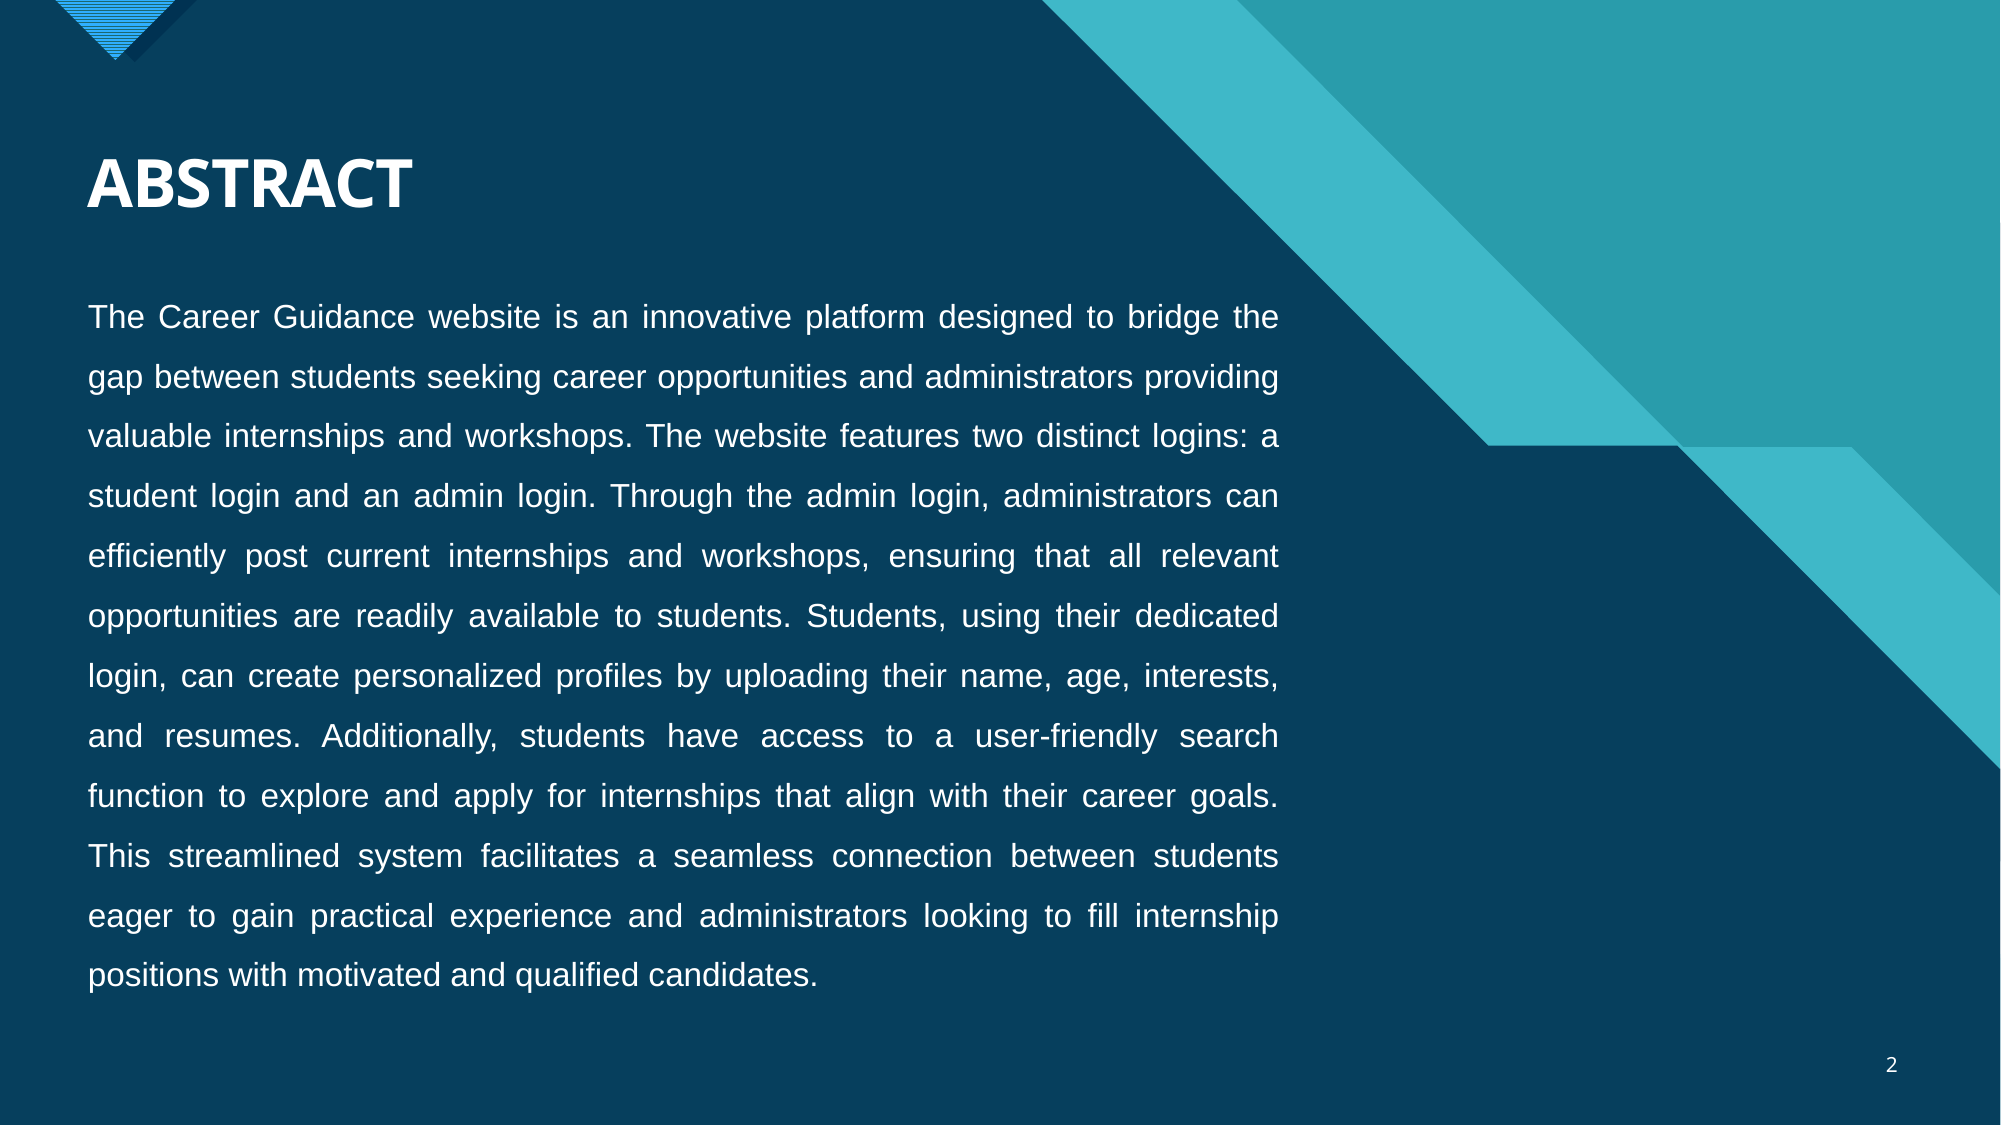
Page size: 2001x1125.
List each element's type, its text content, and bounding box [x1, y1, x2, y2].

picture [1270, 914, 1277, 927]
picture [233, 914, 242, 926]
picture [1047, 914, 1053, 927]
picture [961, 914, 966, 926]
picture [1164, 914, 1169, 927]
slide_number 2 [1845, 1035, 1913, 1096]
picture [235, 914, 247, 933]
picture [108, 969, 123, 985]
picture [650, 969, 663, 986]
picture [127, 914, 135, 927]
picture [315, 969, 322, 985]
picture [554, 969, 569, 986]
picture [667, 914, 674, 927]
picture [145, 914, 160, 927]
picture [90, 969, 94, 992]
picture [327, 969, 341, 986]
picture [393, 914, 406, 927]
title ABSTRACT [72, 142, 1913, 231]
picture [452, 914, 466, 927]
picture [542, 914, 557, 927]
picture [1220, 914, 1233, 927]
picture [470, 914, 482, 926]
picture [795, 969, 808, 986]
picture [452, 969, 467, 986]
picture [277, 969, 285, 985]
picture [677, 914, 681, 926]
picture [95, 969, 104, 986]
picture [893, 914, 906, 926]
picture [527, 969, 531, 992]
picture [342, 914, 356, 927]
picture [686, 969, 690, 985]
picture [344, 965, 352, 986]
picture [1012, 914, 1021, 926]
picture [244, 969, 252, 985]
picture [691, 969, 699, 985]
picture [505, 914, 520, 927]
picture [623, 969, 632, 986]
picture [730, 969, 739, 986]
picture [1263, 914, 1267, 933]
picture [108, 914, 123, 927]
picture [379, 969, 393, 986]
picture [410, 914, 425, 927]
picture [191, 914, 197, 927]
picture [127, 969, 140, 986]
list The Career Guidance website is an innovative platform designed to bridge the gap between students seeking career opportunities and administrators providing valuable internships and workshops. The website features two distinct logins: a student login and an admin login. Through the admin login, administrators can efficiently post current internships and workshops, ensuring that all relevant opportunities are readily available to students. Students, using their dedicated login, can create personalized profiles by uploading their name, age, interests, and resumes. Additionally, students have access to a user-friendly search function to explore and apply for internships that align with their career goals. This streamlined system facilitates a seamless connection between students eager to gain practical experience and administrators looking to fill internship positions with motivated and qualified candidates. [72, 267, 1297, 914]
picture [425, 969, 434, 986]
picture [90, 914, 104, 927]
picture [714, 962, 718, 985]
picture [261, 965, 268, 986]
picture [360, 914, 373, 927]
picture [863, 914, 872, 927]
picture [1065, 914, 1070, 926]
picture [1172, 914, 1186, 927]
picture [536, 969, 543, 986]
picture [435, 962, 439, 985]
picture [766, 965, 773, 986]
picture [487, 914, 491, 933]
picture [951, 914, 956, 926]
picture [596, 914, 610, 927]
picture [873, 914, 878, 926]
picture [933, 914, 947, 927]
picture [856, 914, 861, 927]
picture [305, 969, 313, 985]
picture [1014, 914, 1026, 933]
picture [313, 914, 318, 933]
picture [586, 963, 594, 985]
picture [701, 914, 716, 927]
picture [187, 969, 191, 985]
picture [272, 962, 276, 985]
picture [604, 969, 619, 986]
picture [204, 969, 217, 986]
picture [229, 969, 238, 985]
picture [128, 914, 141, 933]
picture [719, 914, 727, 927]
picture [799, 914, 812, 927]
picture [970, 914, 982, 926]
picture [199, 914, 208, 927]
picture [252, 914, 267, 927]
picture [817, 914, 822, 927]
picture [704, 969, 713, 986]
picture [209, 914, 214, 926]
picture [489, 969, 498, 986]
picture [667, 969, 682, 986]
picture [477, 969, 485, 985]
picture [494, 914, 501, 927]
picture [630, 914, 644, 927]
picture [740, 962, 744, 985]
picture [361, 969, 375, 985]
picture [776, 969, 791, 986]
picture [749, 969, 763, 986]
picture [192, 969, 200, 985]
picture [406, 969, 421, 986]
picture [633, 962, 637, 985]
picture [150, 965, 157, 986]
picture [728, 914, 733, 926]
picture [1055, 914, 1064, 927]
picture [378, 914, 383, 927]
picture [167, 969, 182, 986]
picture [579, 914, 592, 927]
picture [836, 914, 850, 927]
picture [396, 965, 403, 986]
picture [319, 914, 327, 927]
picture [517, 969, 526, 986]
